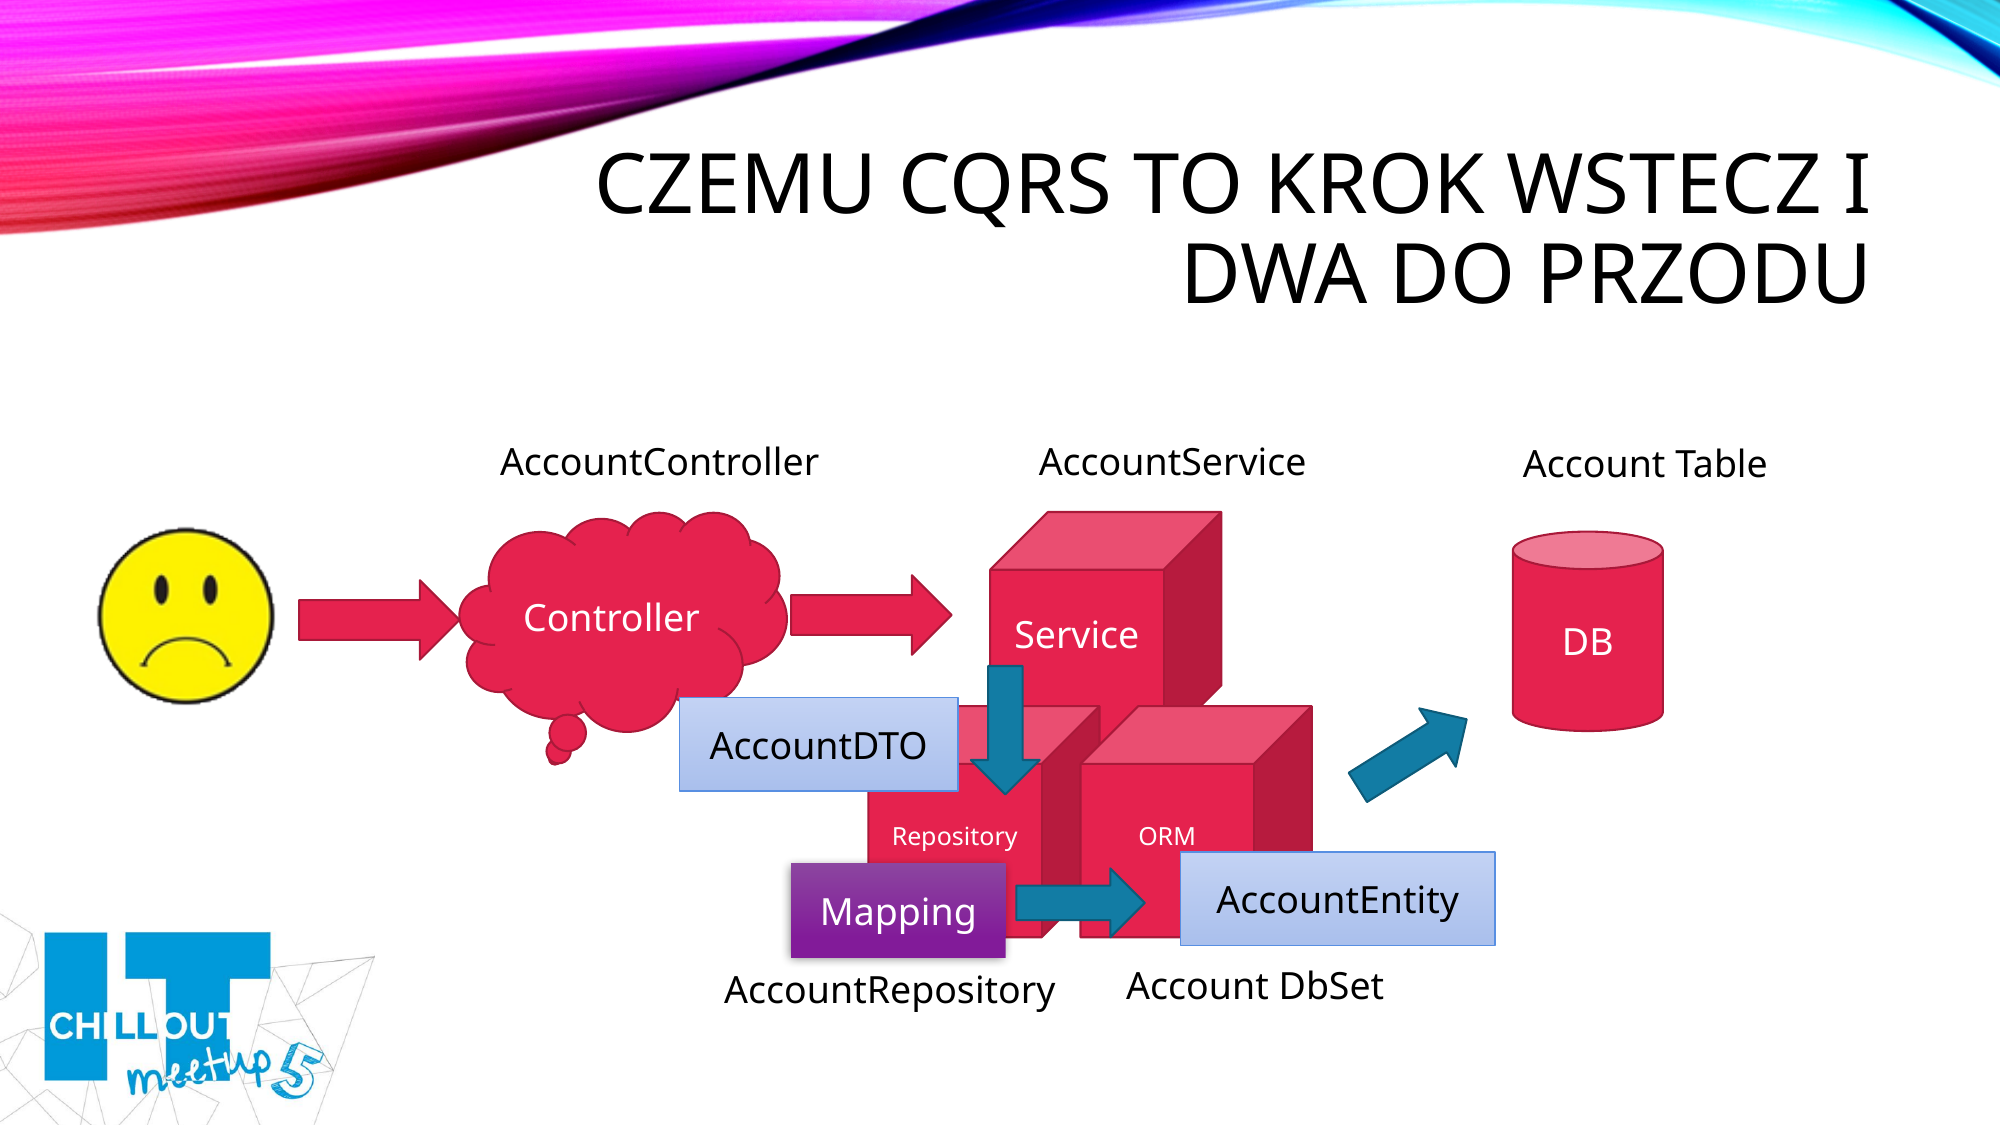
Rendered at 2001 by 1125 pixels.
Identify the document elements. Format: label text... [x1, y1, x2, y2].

text_box AccountRepository [709, 958, 1071, 1018]
text_box [1347, 707, 1468, 803]
picture [0, 904, 375, 1125]
text_box Account DbSet [1111, 954, 1400, 1015]
text_box AccountController [485, 430, 835, 491]
text_box Mapping [791, 863, 1006, 958]
text_box [301, 579, 461, 661]
text_box [1015, 867, 1146, 939]
text_box [969, 664, 1041, 796]
text_box AccountService [1024, 430, 1322, 491]
picture [74, 504, 301, 731]
text_box AccountEntity [1180, 851, 1496, 946]
text_box Account Table [1508, 432, 1784, 493]
picture [0, 0, 2000, 237]
text_box Service [989, 510, 1223, 740]
text_box DB [1511, 530, 1664, 733]
text_box ORM [1079, 705, 1313, 939]
text_box Controller [458, 511, 788, 766]
text_box Repository [867, 705, 1101, 939]
title Czemu CQRS to krok wstecz i dwa do przodu [474, 125, 1888, 338]
text_box AccountDTO [679, 697, 959, 792]
text_box [790, 574, 953, 656]
picture [1910, 0, 2000, 45]
picture [1890, 0, 2000, 75]
